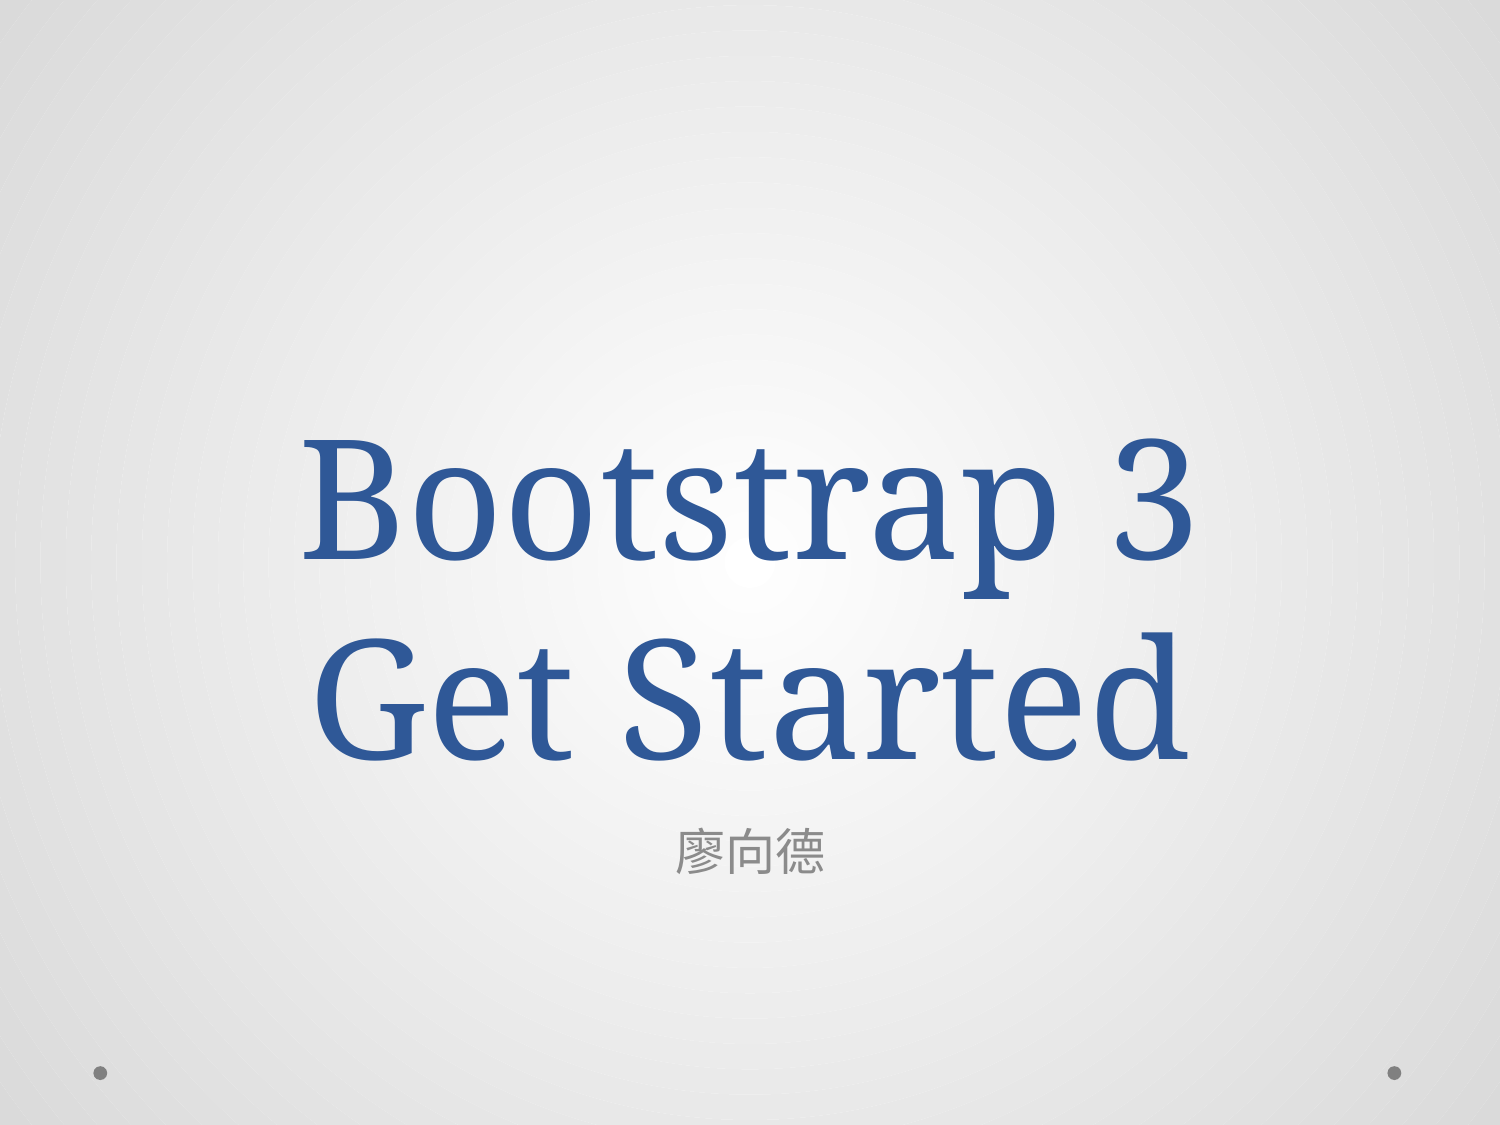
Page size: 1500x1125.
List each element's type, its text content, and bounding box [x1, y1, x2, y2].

subtitle 廖向德 [225, 812, 1275, 1013]
title Bootstrap 3 Get Started [112, 99, 1388, 800]
